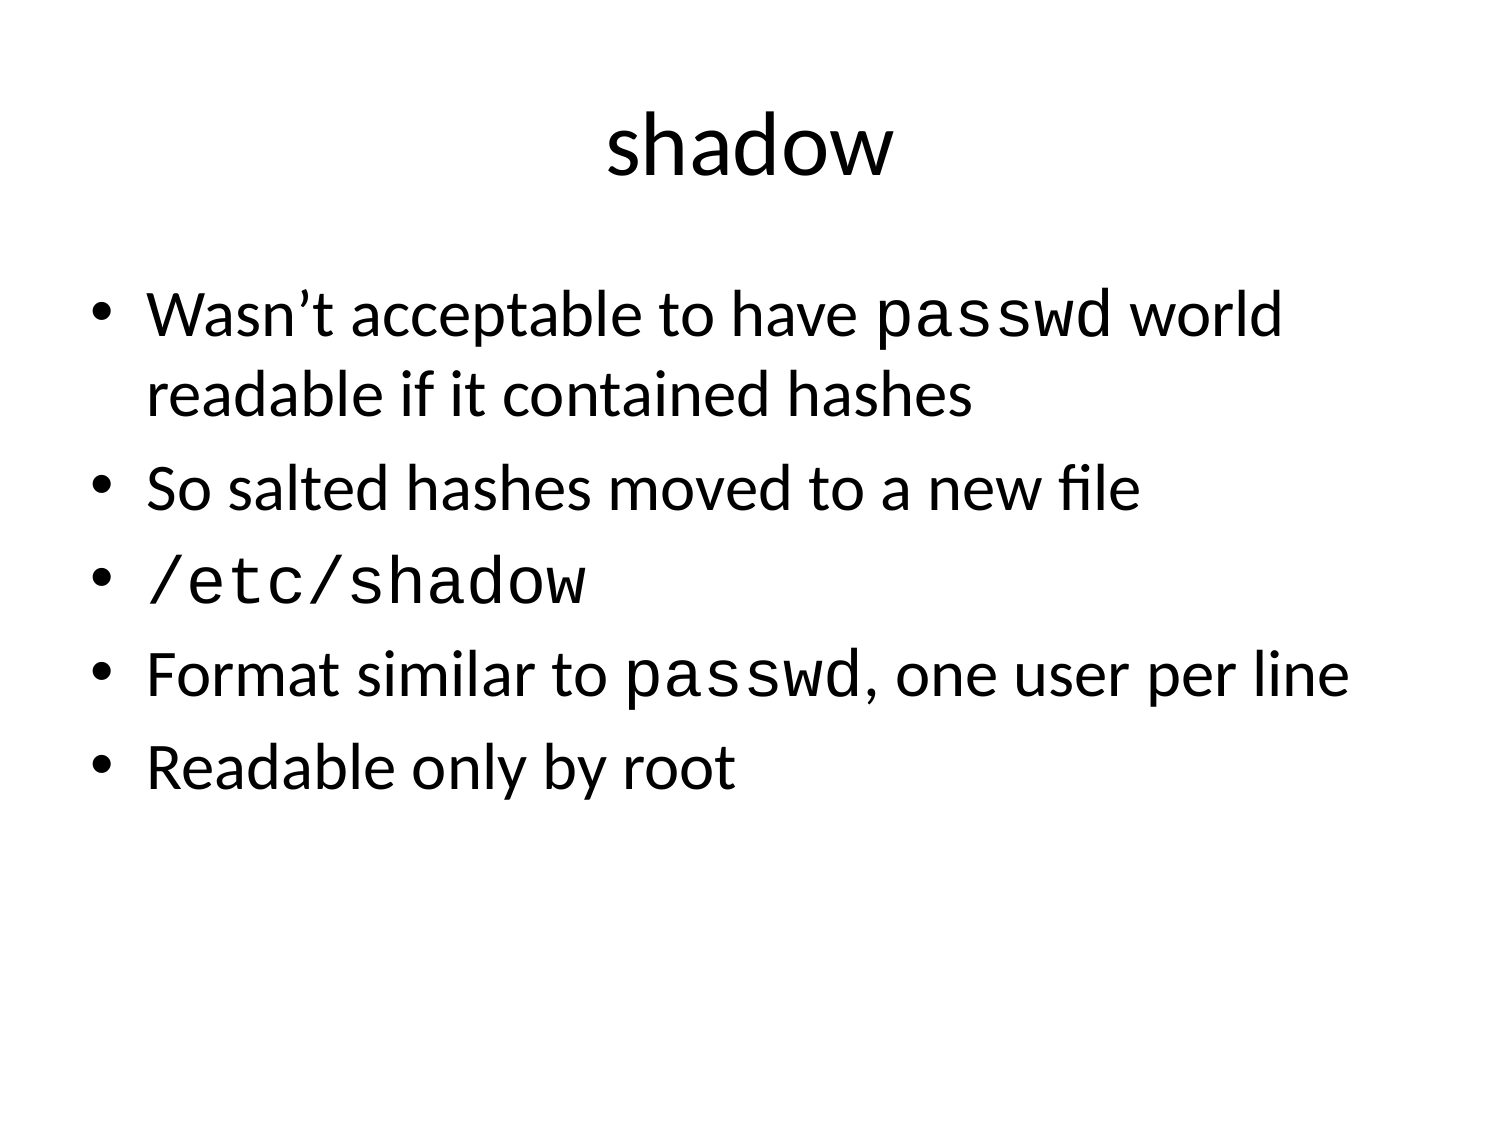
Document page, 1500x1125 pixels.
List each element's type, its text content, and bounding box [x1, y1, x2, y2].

title shadow [75, 45, 1425, 233]
list Wasn’t acceptable to have passwd world readable if it contained hashes So salted hashes moved to a new file /etc/shadow Format similar to passwd, one user per line Readable only by root [75, 262, 1425, 1005]
